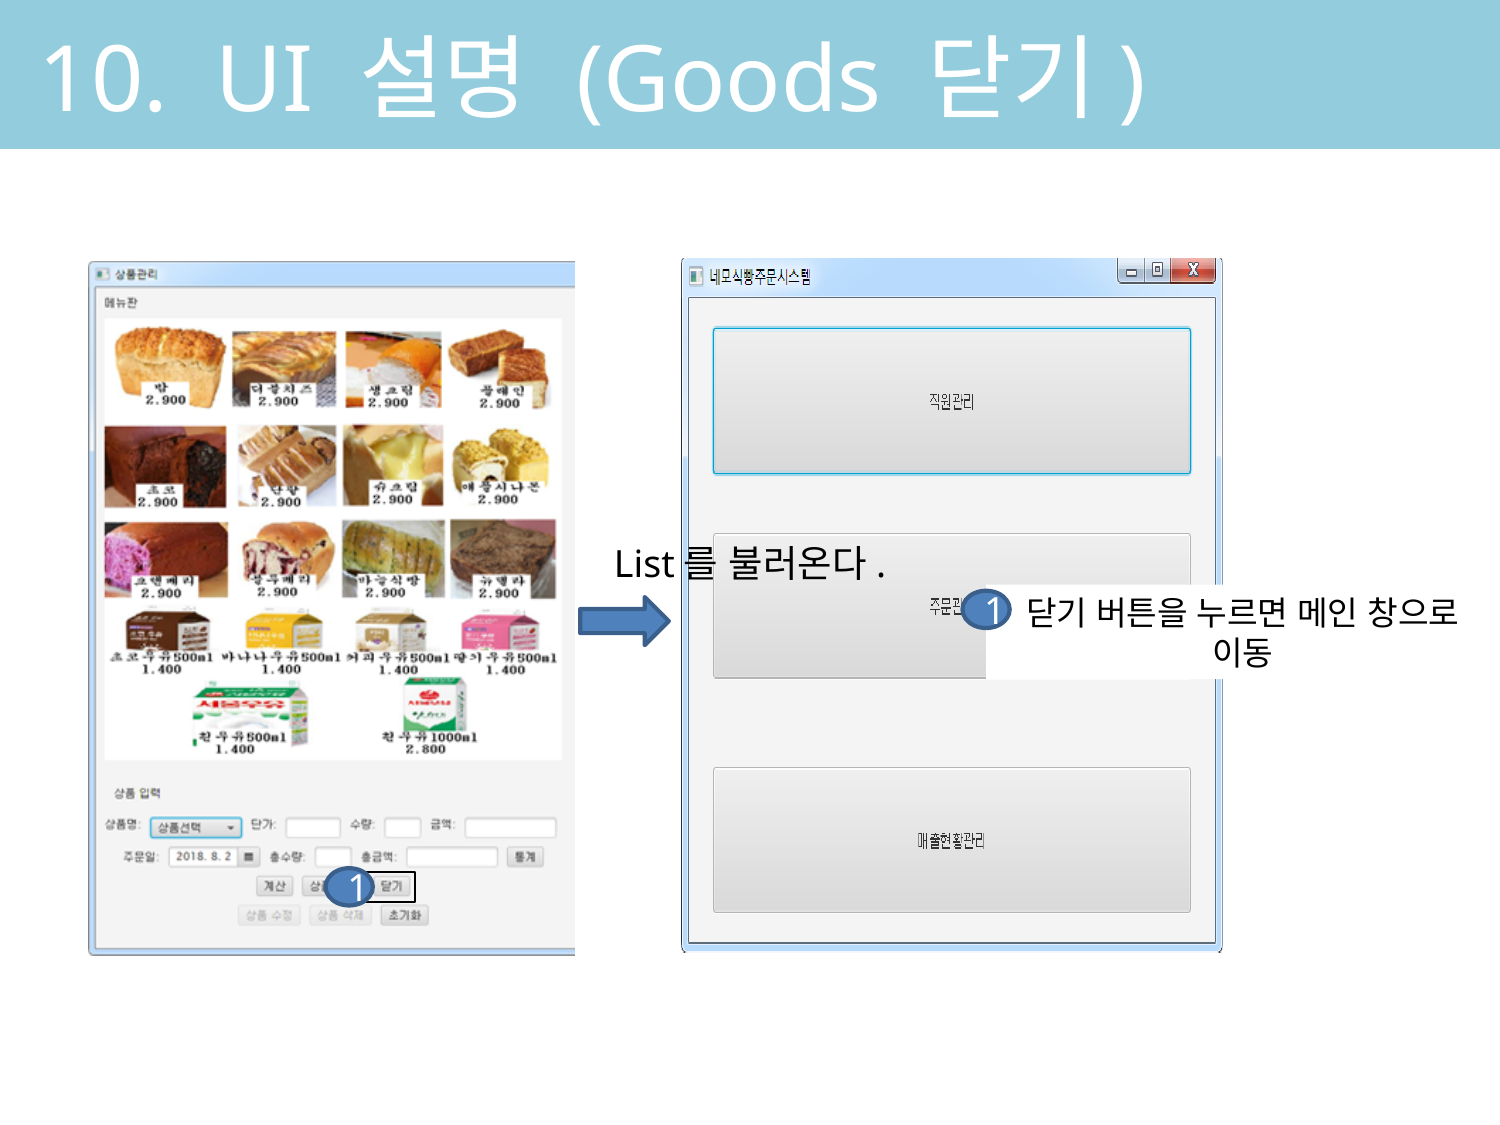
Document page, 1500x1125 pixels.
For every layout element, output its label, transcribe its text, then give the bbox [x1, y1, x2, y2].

text_box 닫기 버튼을 누르면 메인 창으로 이동 [1227, 584, 1500, 680]
text_box List를 불러온다. [599, 532, 673, 592]
text_box [579, 595, 671, 648]
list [88, 261, 575, 956]
title 10. UI 설명 (Goods 닫기) [0, 0, 1500, 149]
picture [678, 258, 1223, 953]
